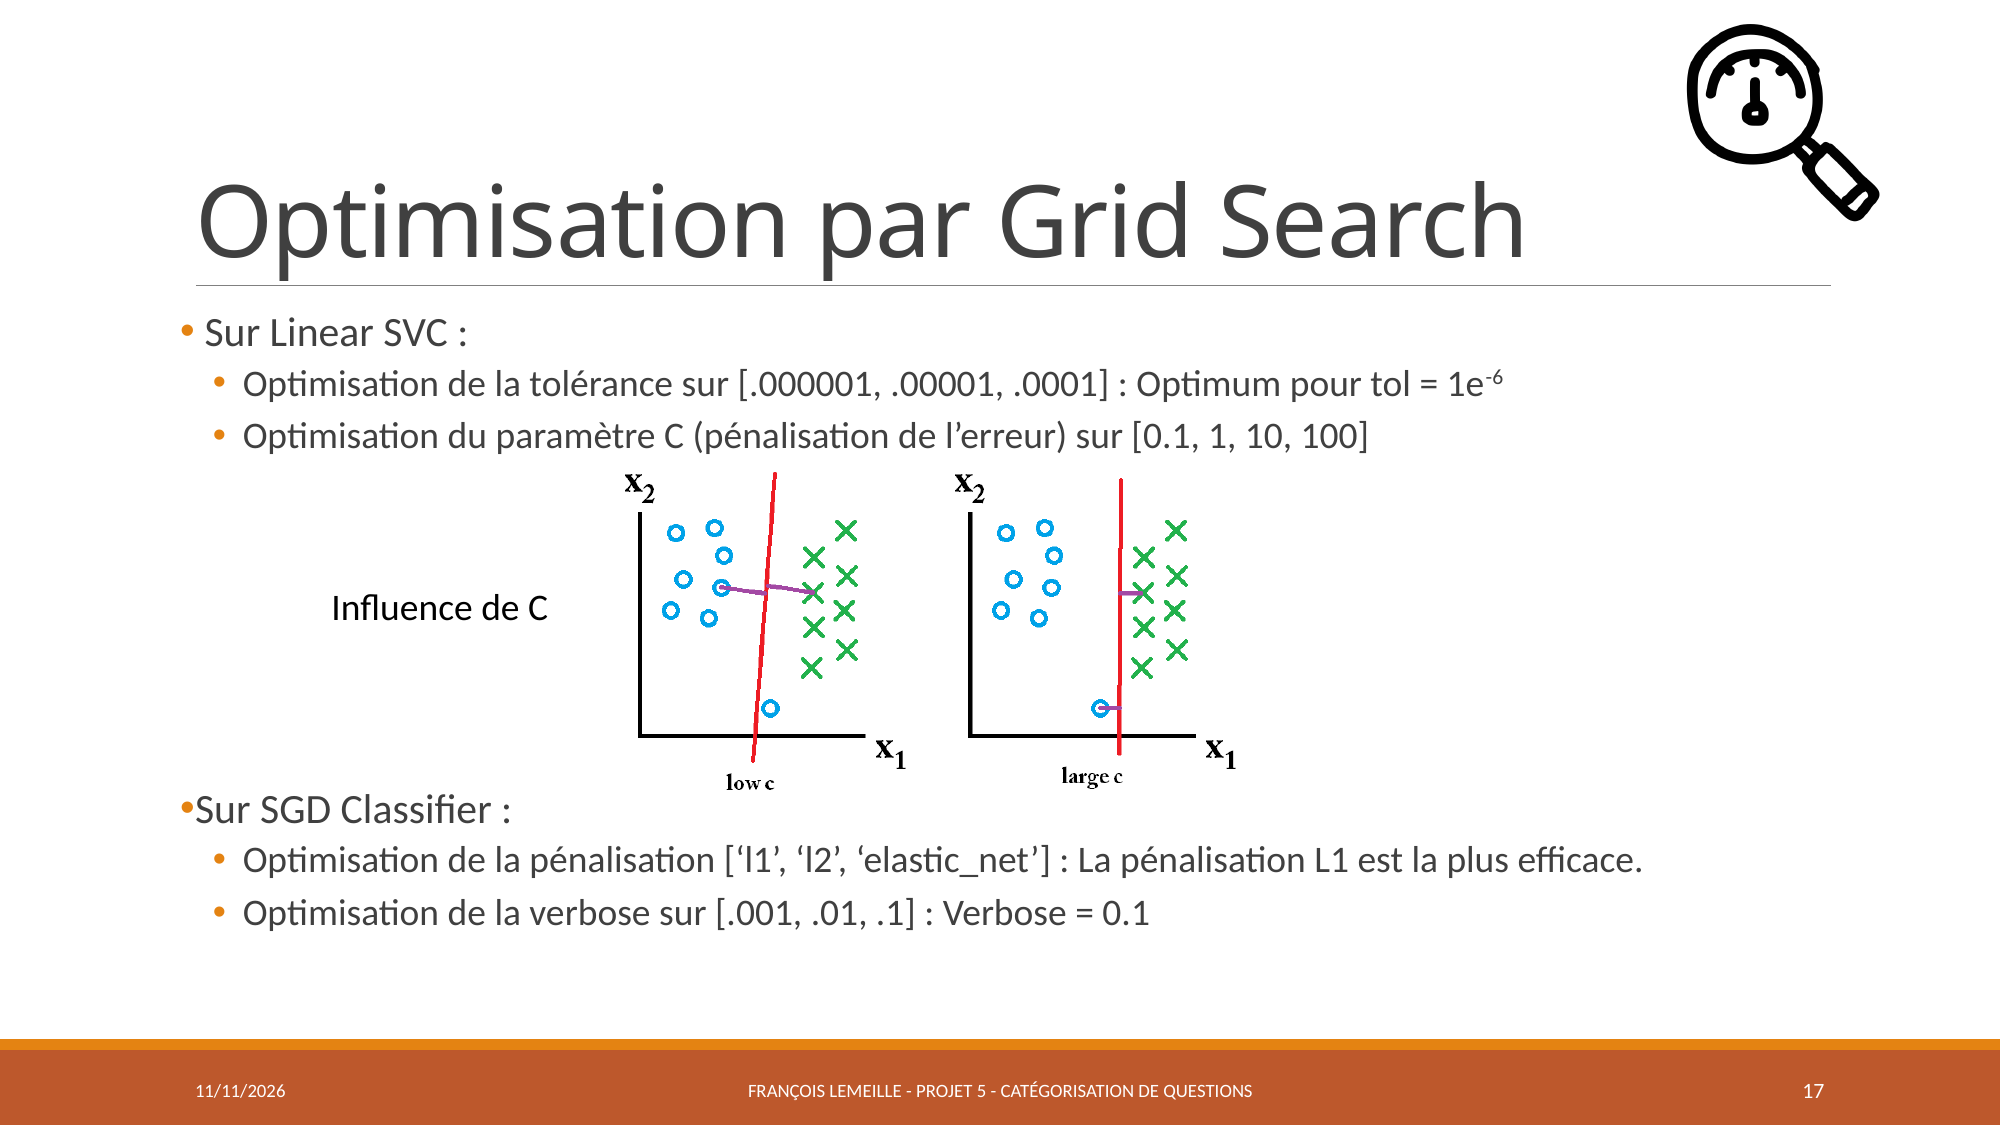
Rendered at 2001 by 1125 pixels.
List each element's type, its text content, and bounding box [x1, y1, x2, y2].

slide_number 17 [1624, 1059, 1840, 1120]
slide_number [180, 1059, 586, 1120]
list Sur Linear SVC : Optimisation de la tolérance sur [.000001, .00001, .0001] : Optimum pour tol = 1e-6 Optimisation du paramètre C (pénalisation de l’erreur) sur [0.1, 1, 10, 100] Sur SGD Classifier : Optimisation de la pénalisation [‘l1’, ‘l2’, ‘elastic_net’] : La pénalisation L1 est la plus efficace. Optimisation de la verbose sur [.001, .01, .1] : Verbose = 0.1 [180, 302, 1830, 963]
picture [604, 456, 1272, 810]
text_box Influence de C [316, 575, 601, 635]
footer François Lemeille - Projet 5 - Catégorisation de Questions [604, 1059, 1396, 1120]
title Optimisation par Grid Search [180, 47, 1830, 285]
picture [1661, 17, 1906, 263]
